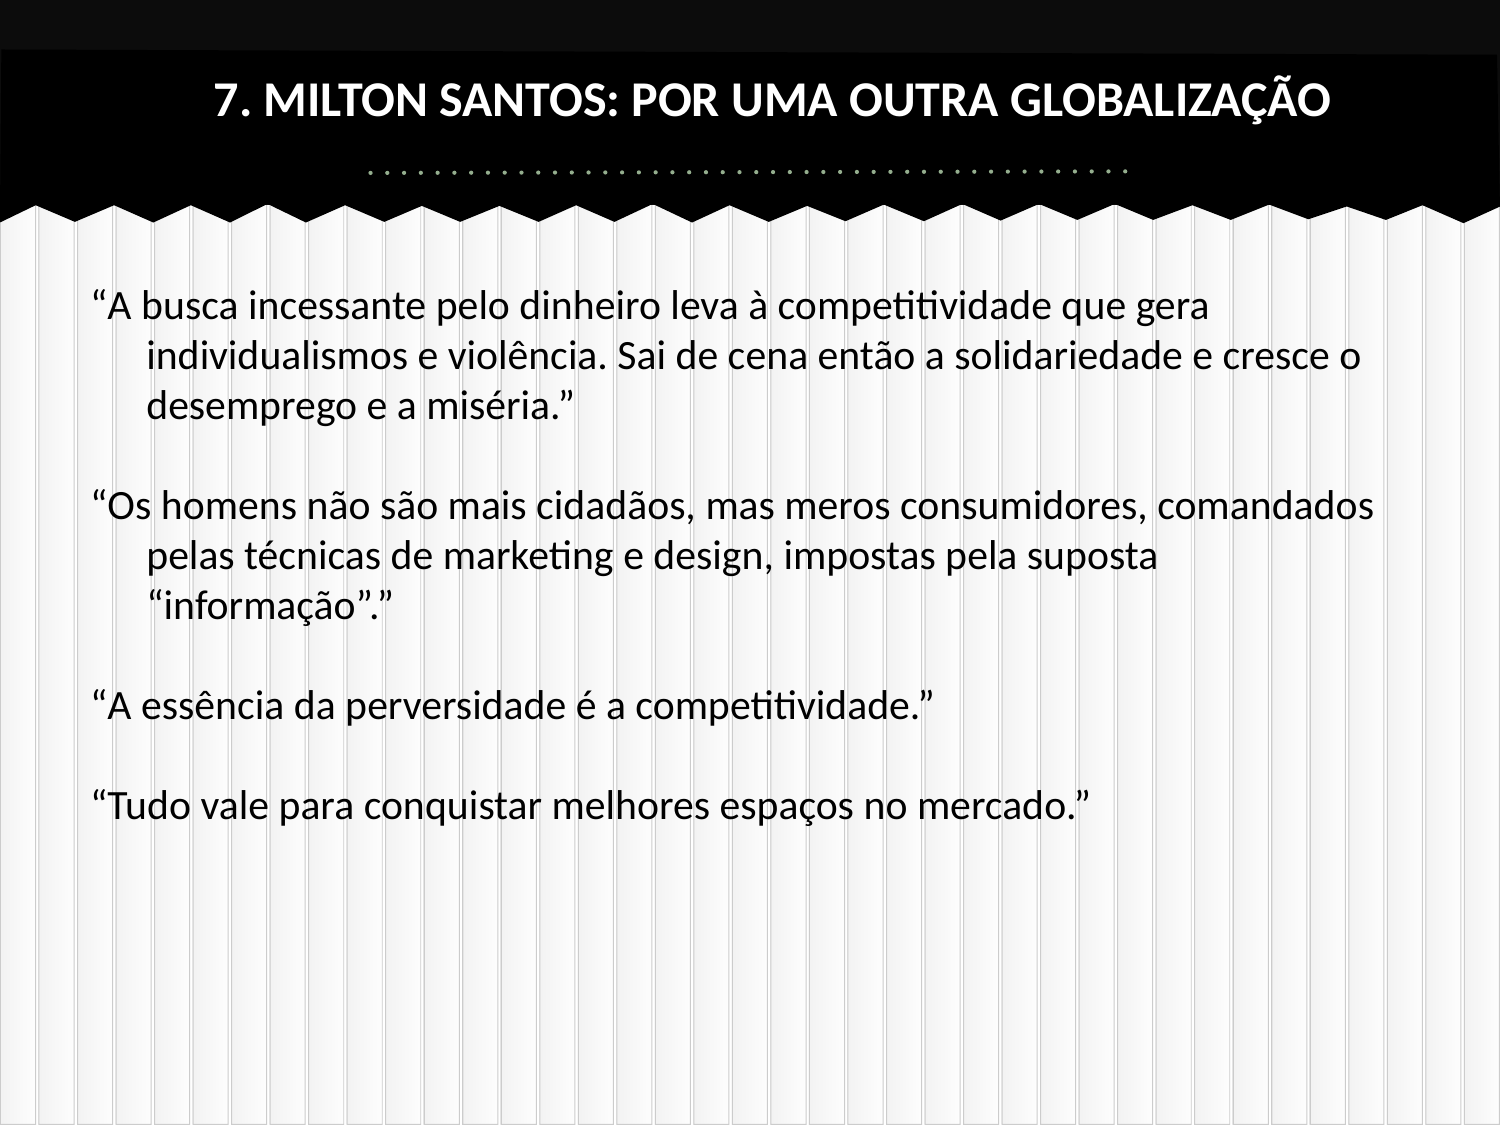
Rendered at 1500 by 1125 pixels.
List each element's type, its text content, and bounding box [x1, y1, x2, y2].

title 7. MILTON SANTOS: POR UMA OUTRA GLOBALIZAÇÃO [75, 0, 1425, 206]
list “A busca incessante pelo dinheiro leva à competitividade que gera individualismos e violência. Sai de cena então a solidariedade e cresce o desemprego e a miséria.” “Os homens não são mais cidadãos, mas meros consumidores, comandados pelas técnicas de marketing e design, impostas pela suposta “informação”.” “A essência da perversidade é a competitividade.” “Tudo vale para conquistar melhores espaços no mercado.” [75, 262, 1425, 943]
